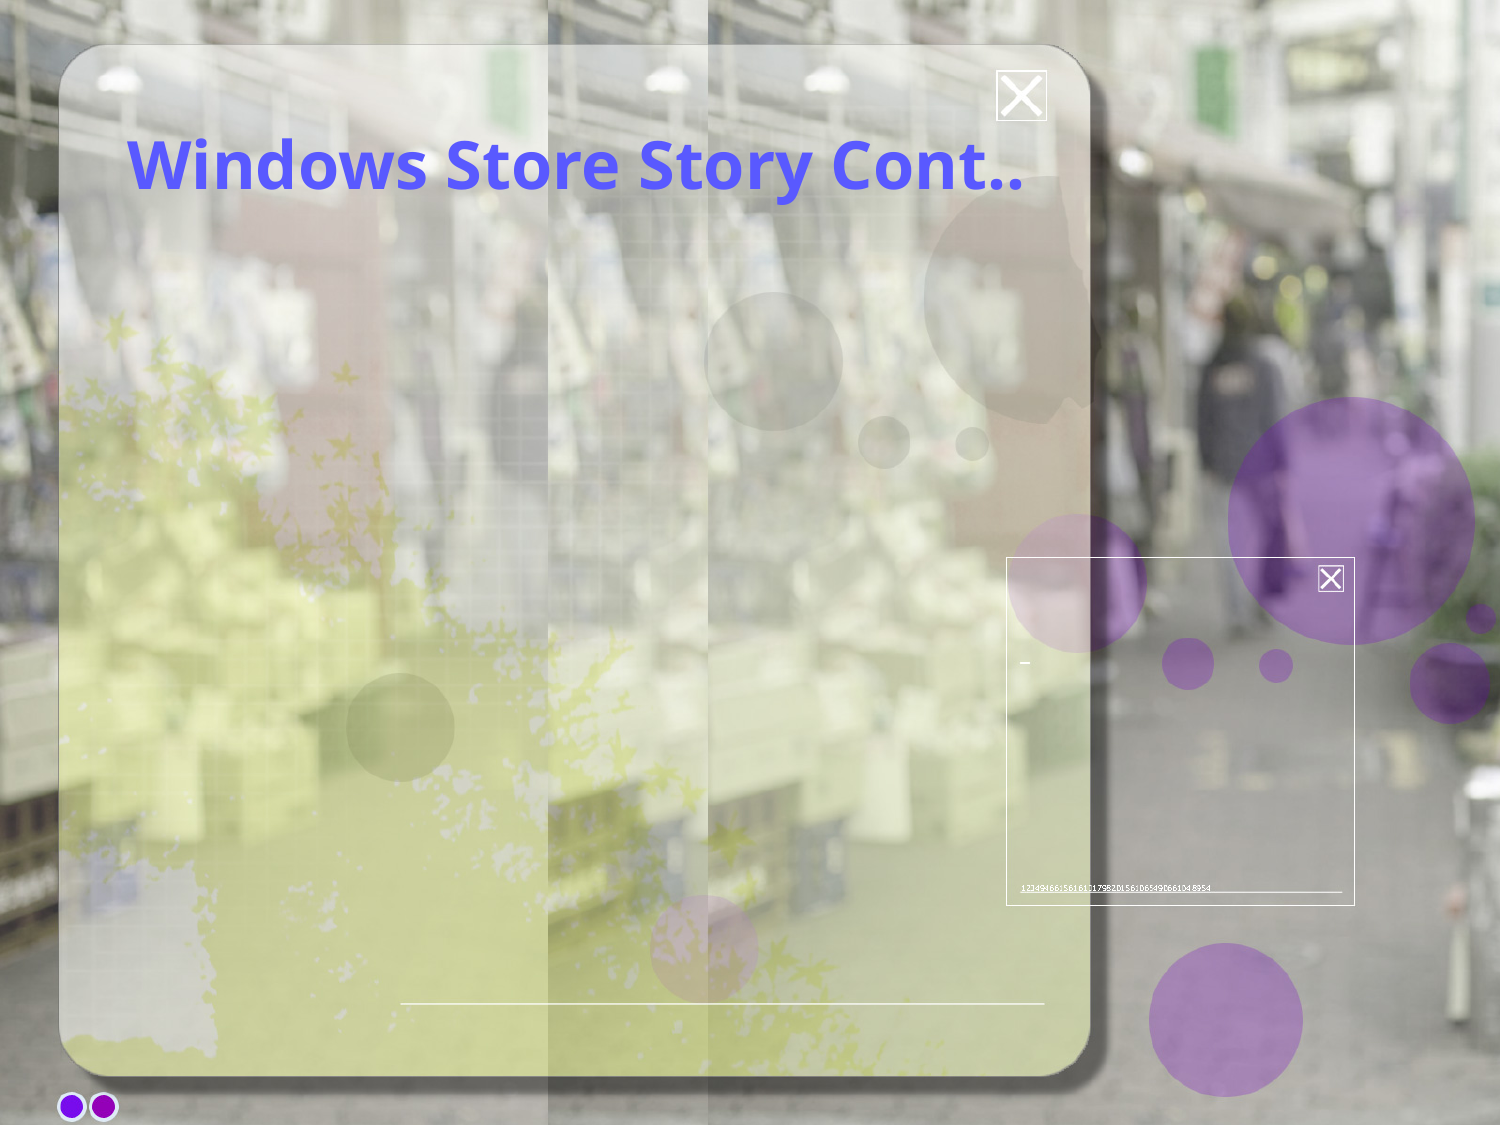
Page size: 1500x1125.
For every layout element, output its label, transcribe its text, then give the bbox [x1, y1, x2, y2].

picture [0, 0, 1500, 1125]
title Windows Store Story Cont.. [112, 112, 1051, 213]
